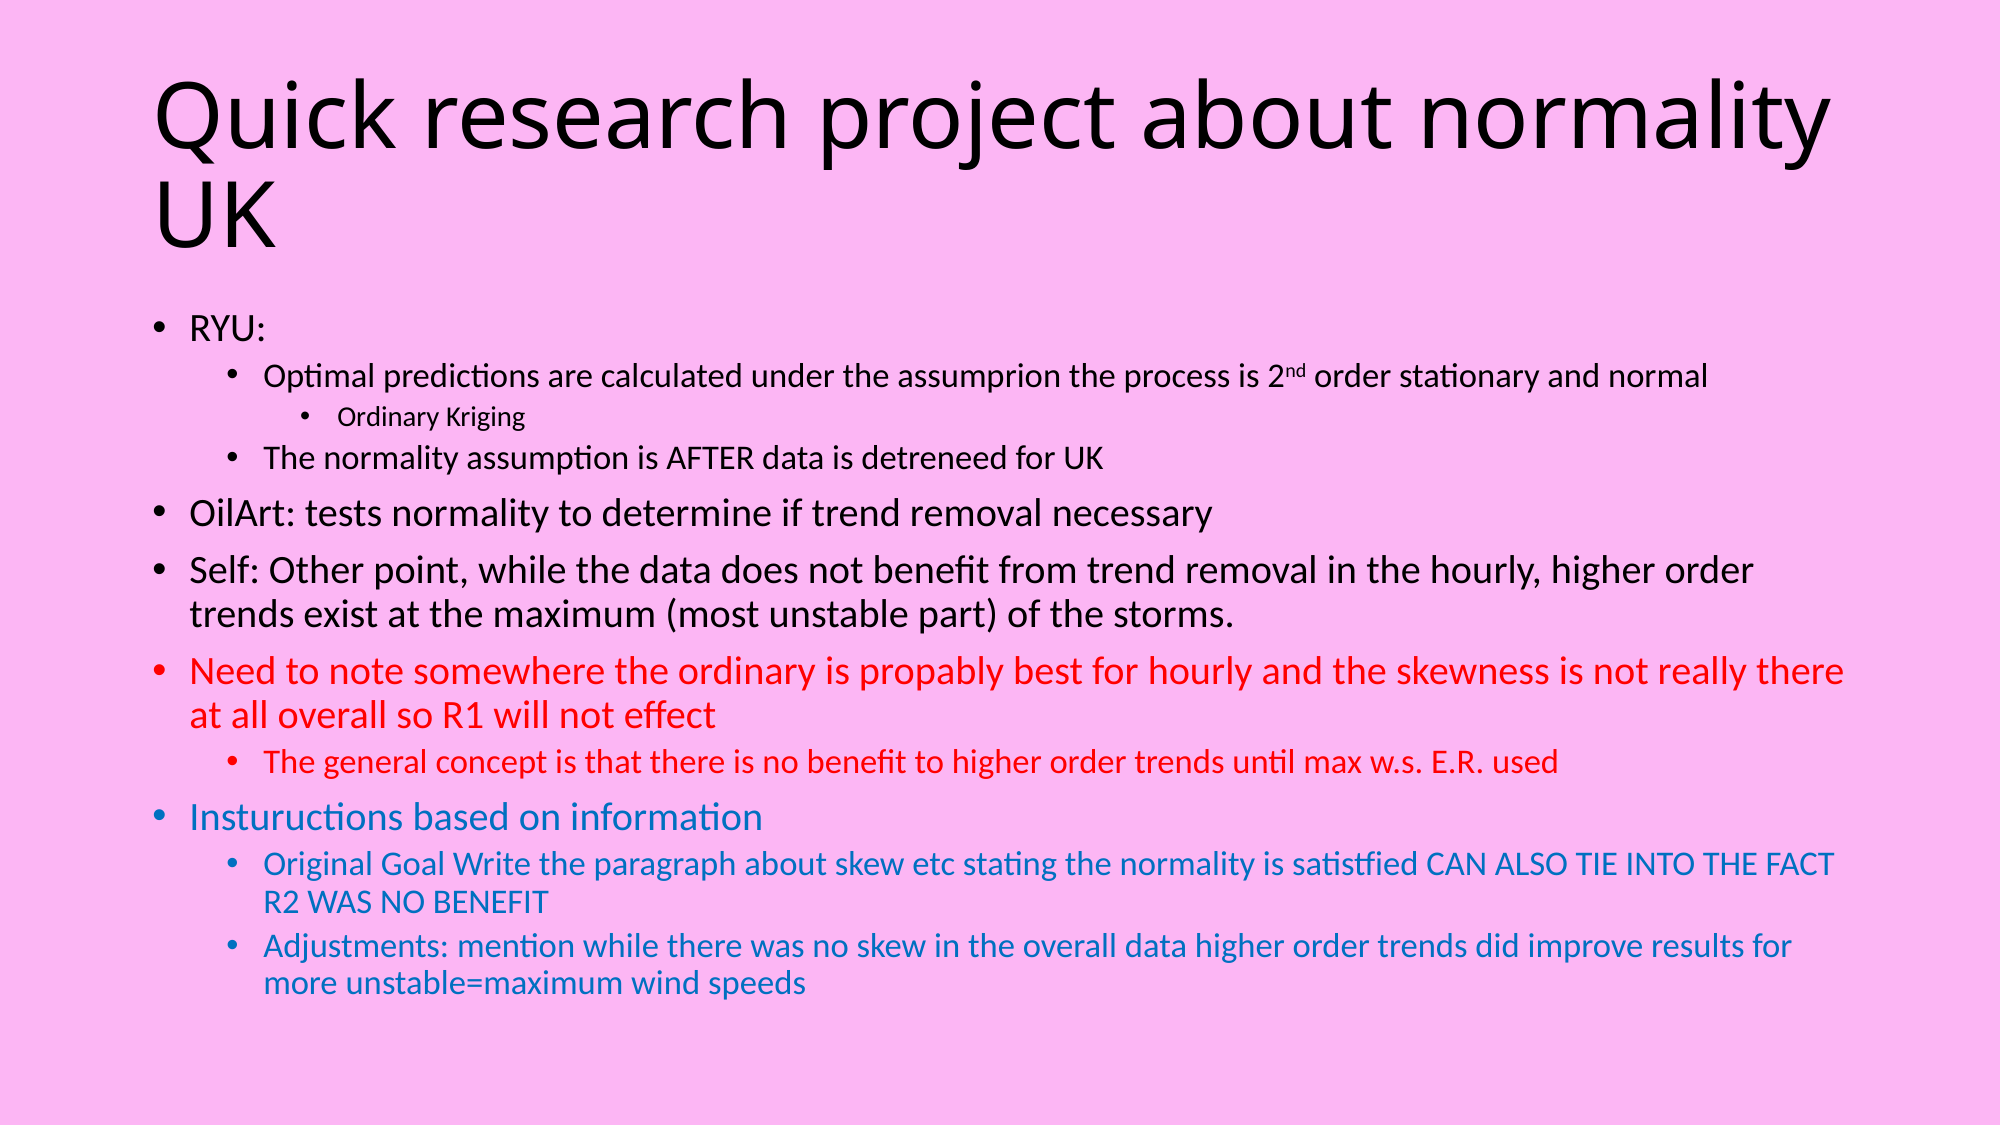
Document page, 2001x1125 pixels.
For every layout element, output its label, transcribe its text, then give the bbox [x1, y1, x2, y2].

title Quick research project about normality UK [137, 59, 1863, 278]
list RYU: Optimal predictions are calculated under the assumprion the process is 2nd order stationary and normal Ordinary Kriging The normality assumption is AFTER data is detreneed for UK OilArt: tests normality to determine if trend removal necessary Self: Other point, while the data does not benefit from trend removal in the hourly, higher order trends exist at the maximum (most unstable part) of the storms. Need to note somewhere the ordinary is propably best for hourly and the skewness is not really there at all overall so R1 will not effect The general concept is that there is no benefit to higher order trends until max w.s. E.R. used Instuructions based on information Original Goal Write the paragraph about skew etc stating the normality is satistfied CAN ALSO TIE INTO THE FACT R2 WAS NO BENEFIT Adjustments: mention while there was no skew in the overall data higher order trends did improve results for more unstable=maximum wind speeds [137, 299, 1863, 1014]
